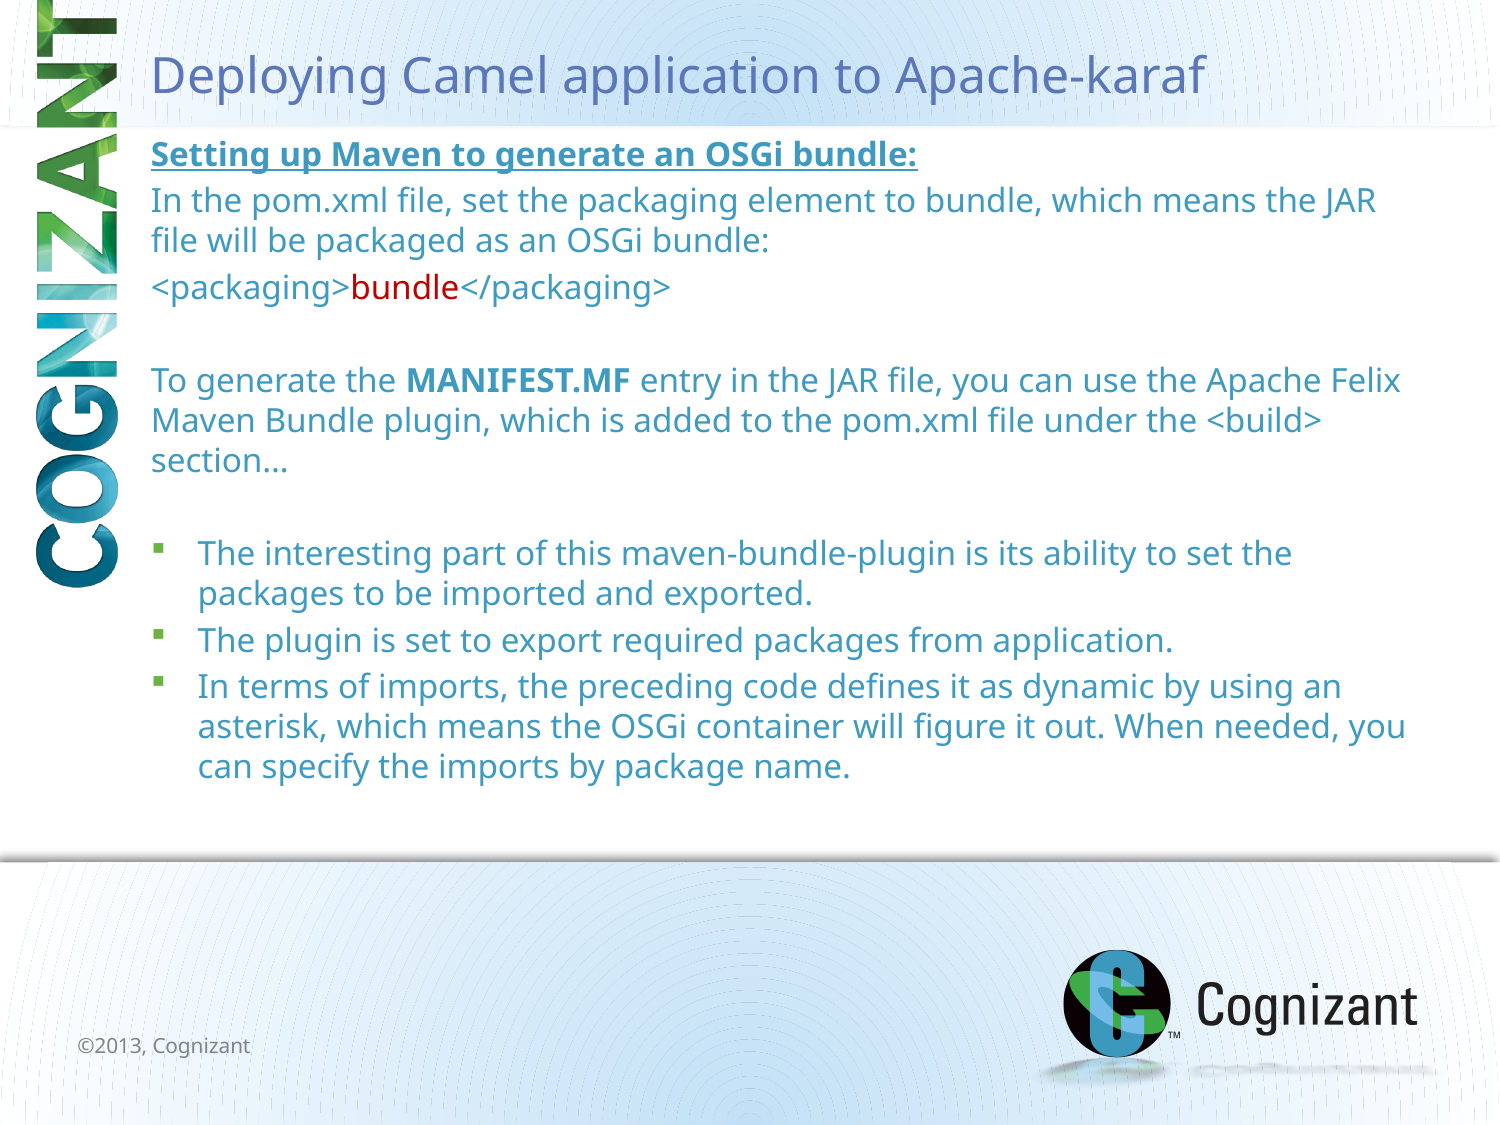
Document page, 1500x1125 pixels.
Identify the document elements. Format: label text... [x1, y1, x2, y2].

picture [30, 0, 125, 593]
subtitle Setting up Maven to generate an OSGi bundle: In the pom.xml file, set the packaging element to bundle, which means the JAR file will be packaged as an OSGi bundle: <packaging>bundle</packaging> To generate the MANIFEST.MF entry in the JAR file, you can use the Apache Felix Maven Bundle plugin, which is added to the pom.xml file under the <build> section… The interesting part of this maven-bundle-plugin is its ability to set the packages to be imported and exported. The plugin is set to export required packages from application. In terms of imports, the preceding code defines it as dynamic by using an asterisk, which means the OSGi container will figure it out. When needed, you can specify the imports by package name. [135, 125, 1448, 870]
title Deploying Camel application to Apache-karaf [135, 29, 1471, 112]
picture [987, 937, 1473, 1116]
